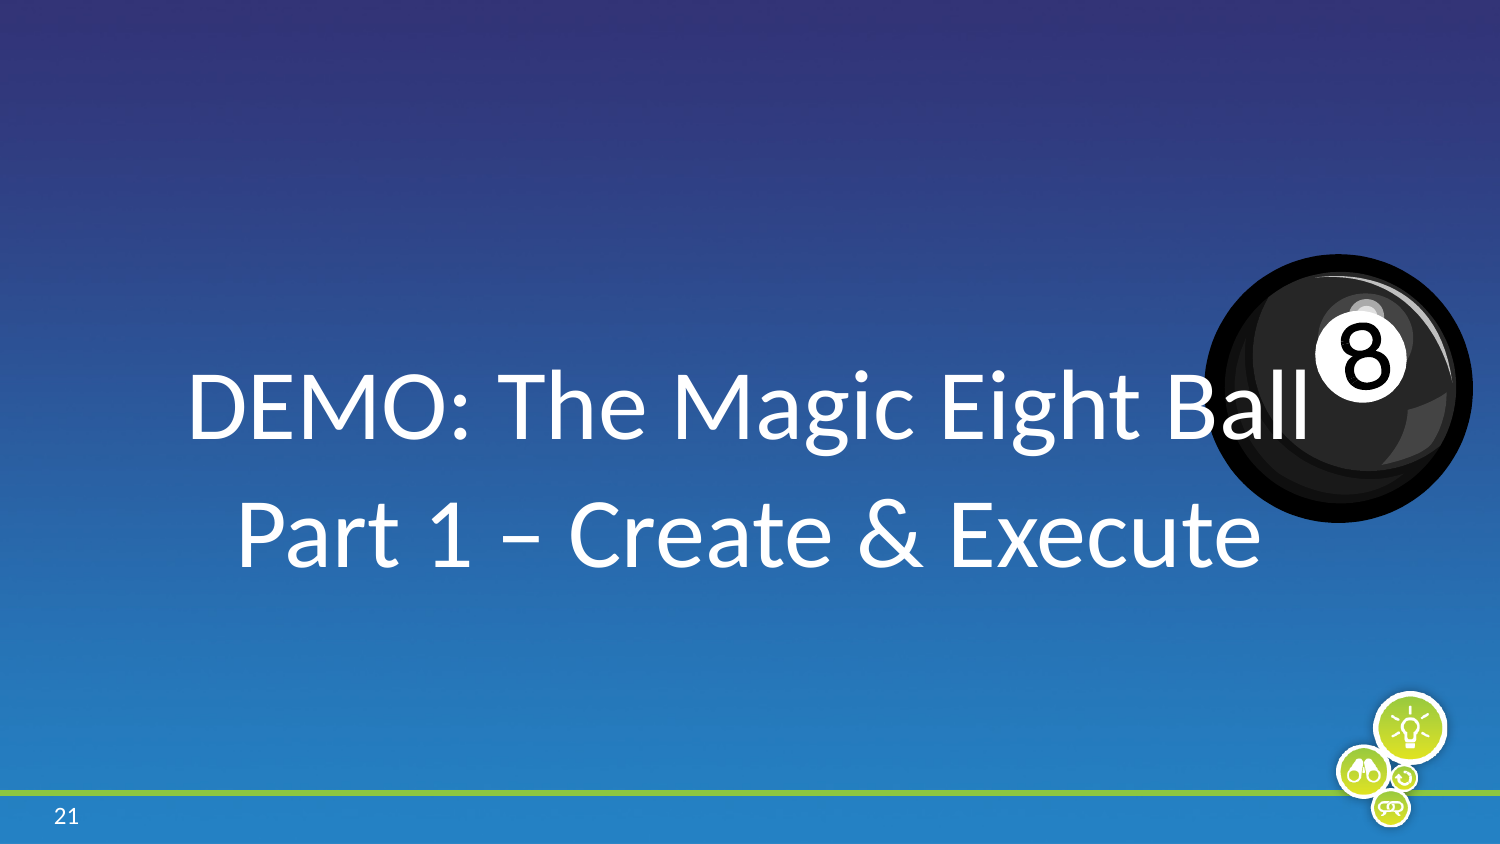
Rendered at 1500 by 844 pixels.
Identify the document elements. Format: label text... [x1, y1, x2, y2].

picture [0, 598, 1500, 844]
list DEMO: The Magic Eight Ball Part 1 – Create & Execute [0, 353, 1500, 598]
picture [0, 0, 1500, 524]
